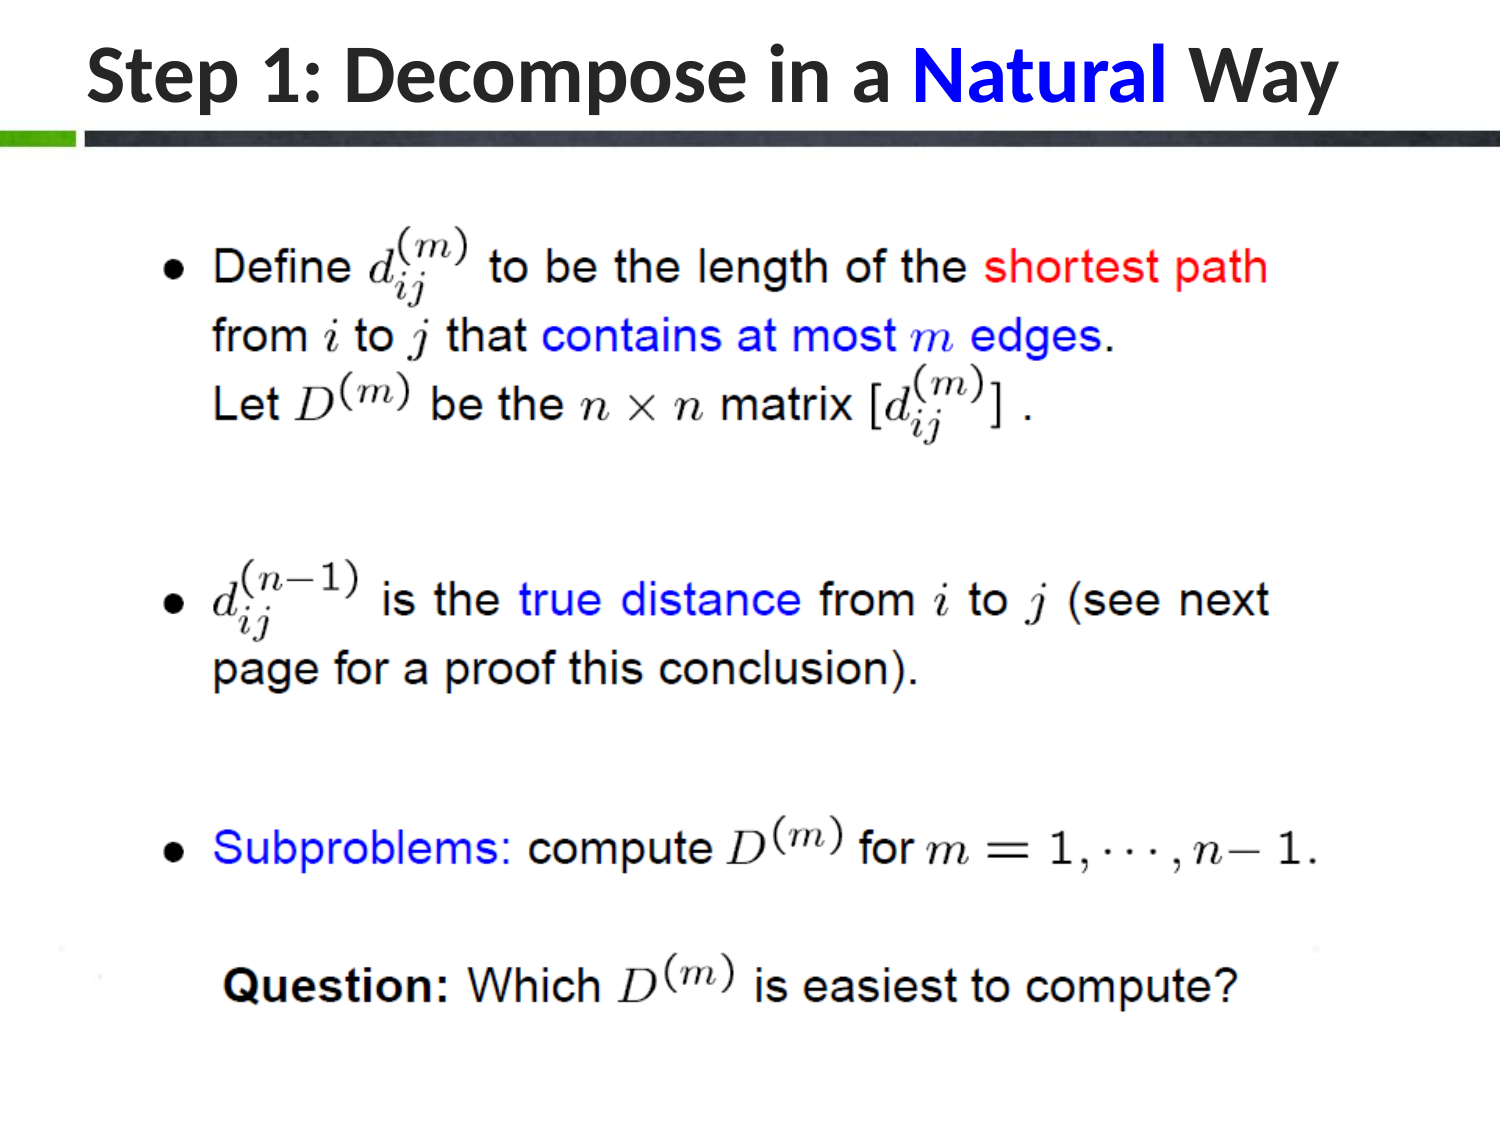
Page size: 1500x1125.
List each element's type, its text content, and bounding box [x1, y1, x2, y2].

picture [0, 0, 1500, 1125]
title Step 1: Decompose in a Natural Way [71, 12, 1450, 125]
